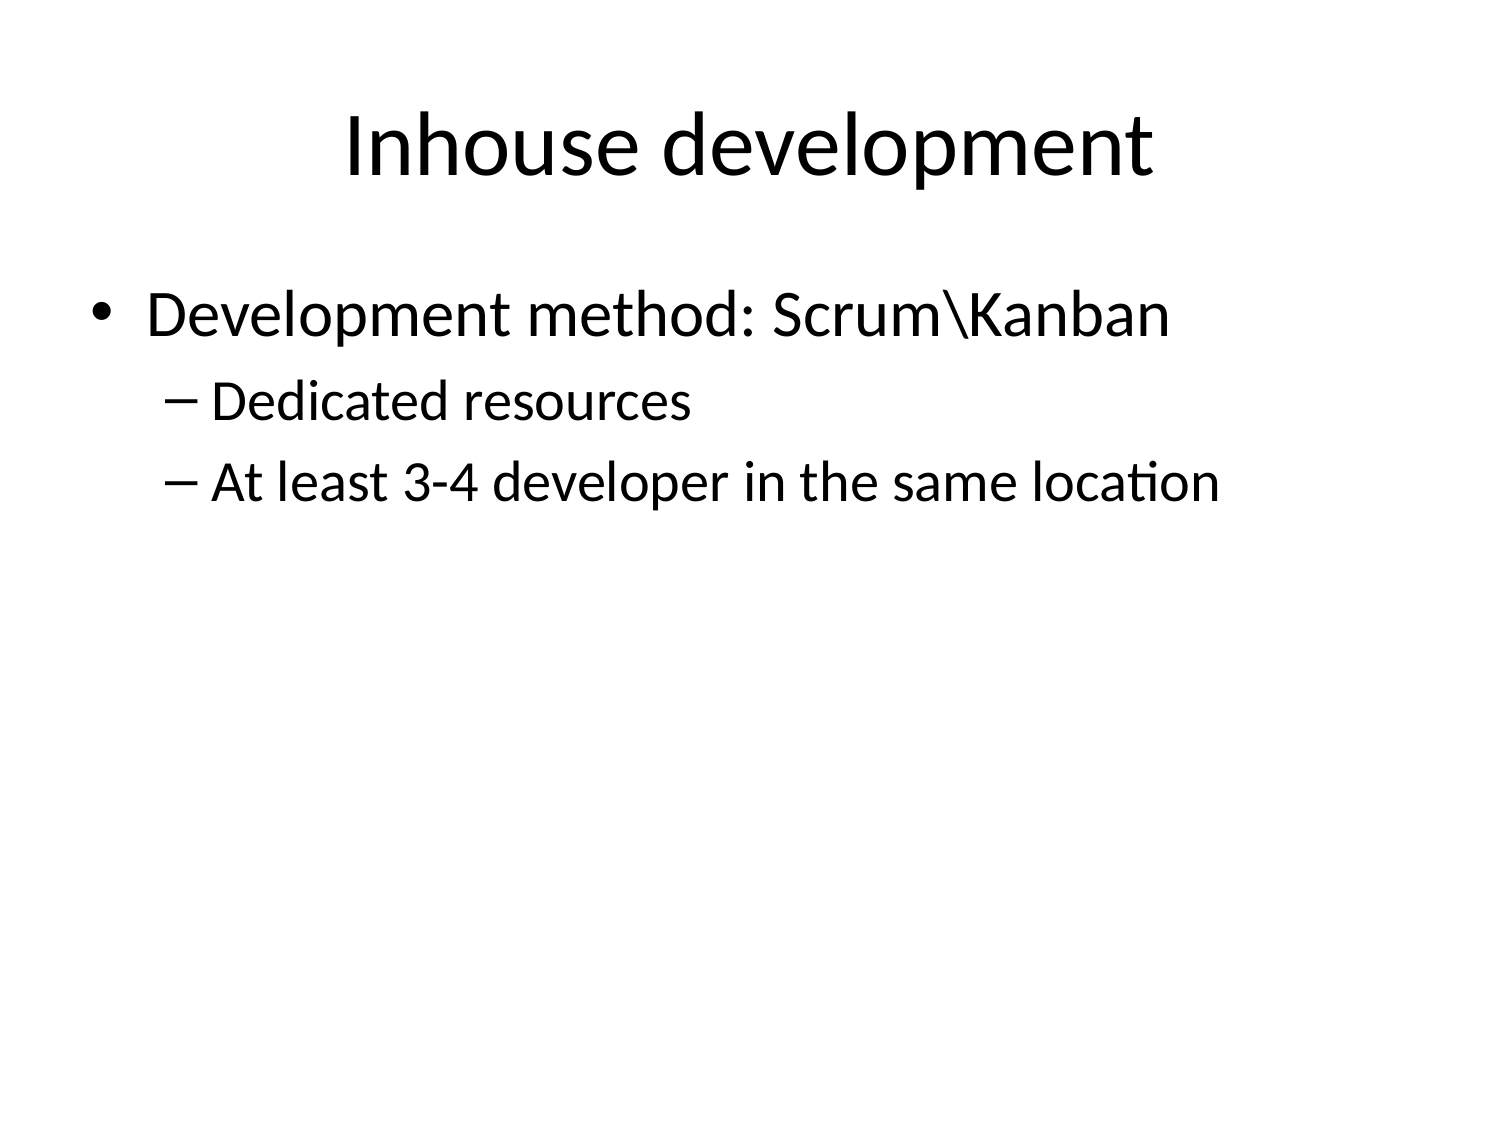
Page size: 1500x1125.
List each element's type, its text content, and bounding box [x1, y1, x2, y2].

list Development method: Scrum\Kanban Dedicated resources At least 3-4 developer in the same location [75, 262, 1425, 1005]
title Inhouse development [75, 45, 1425, 233]
